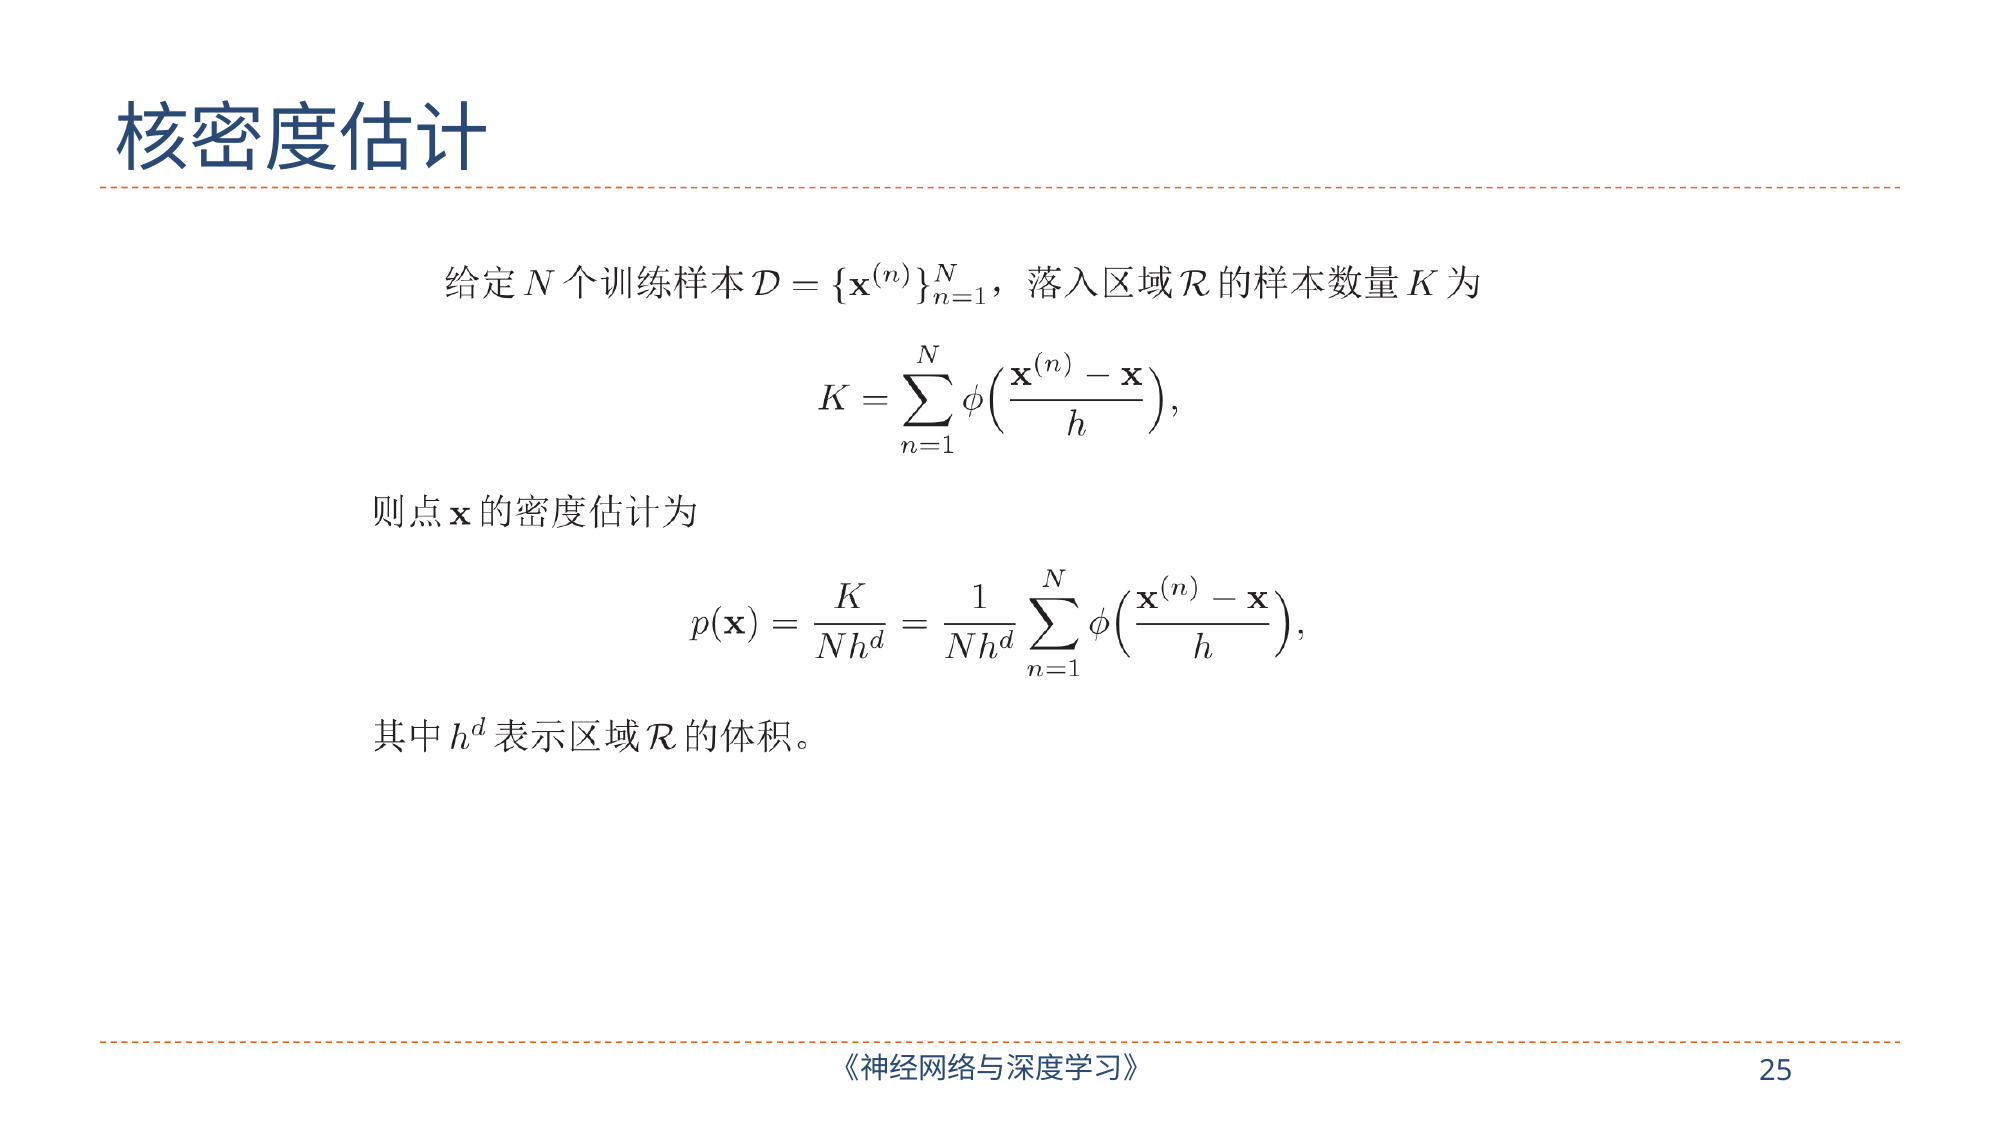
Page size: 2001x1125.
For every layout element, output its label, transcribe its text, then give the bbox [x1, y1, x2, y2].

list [374, 249, 1501, 763]
title 核密度估计 [99, 24, 1900, 188]
